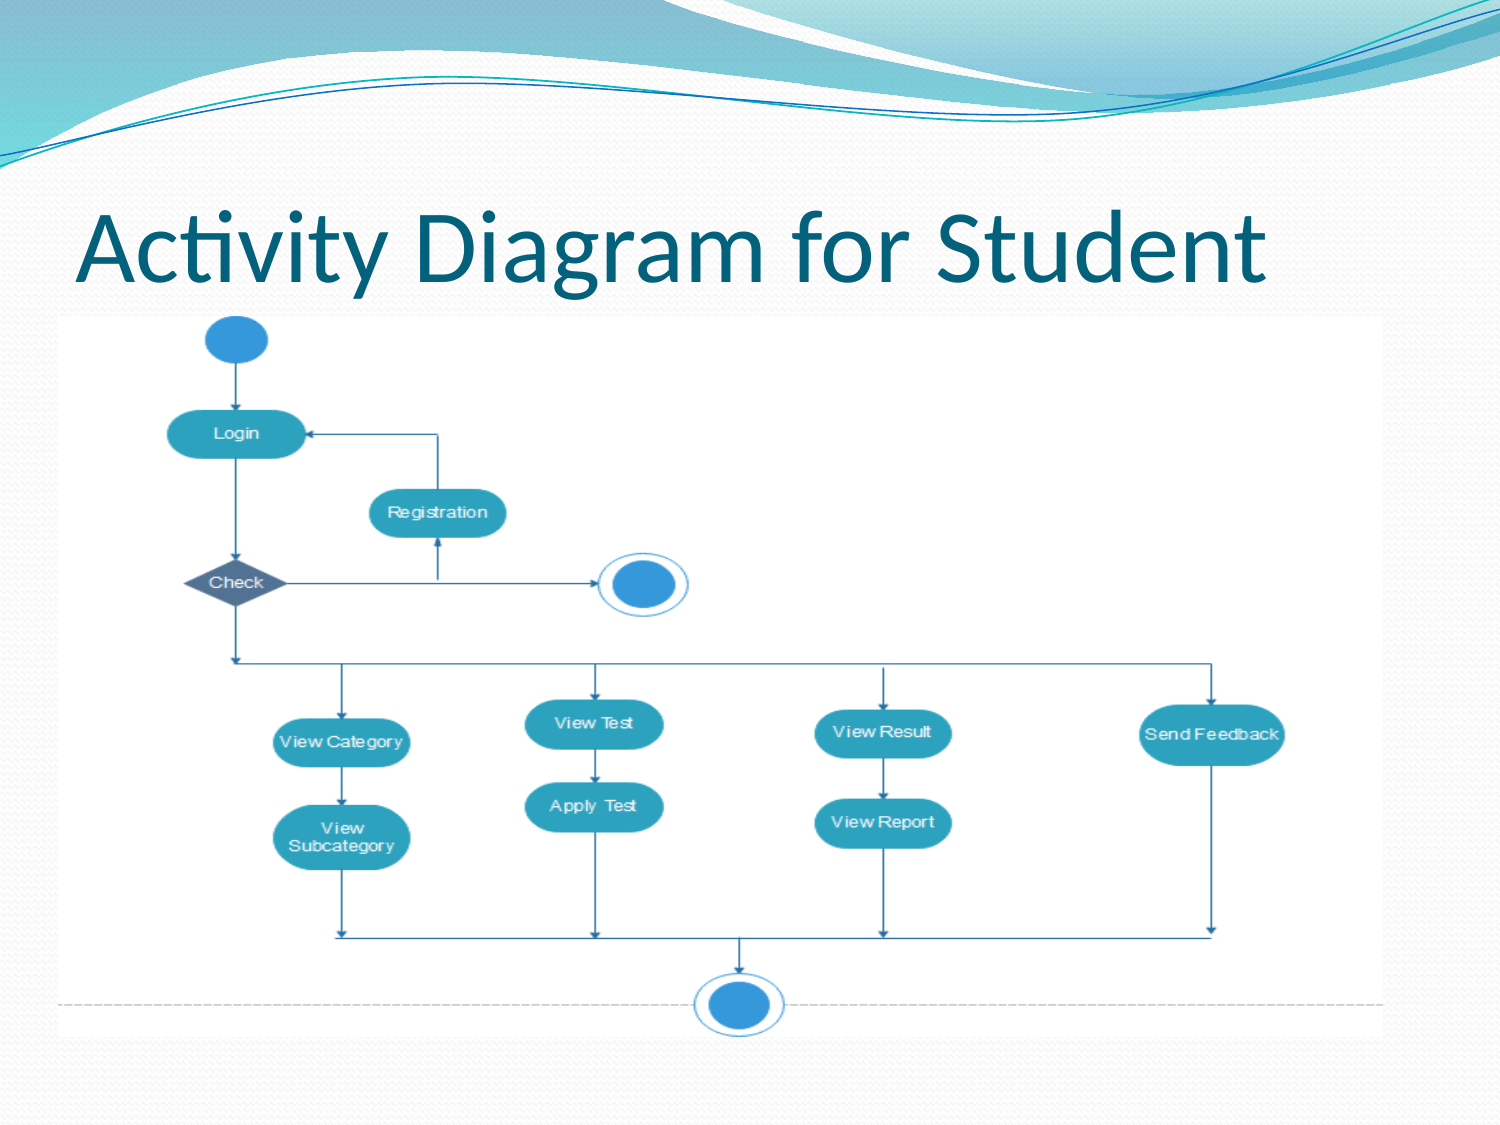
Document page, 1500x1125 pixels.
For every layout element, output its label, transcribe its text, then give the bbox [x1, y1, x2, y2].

title Activity Diagram for Student [75, 115, 1425, 303]
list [58, 316, 1383, 1037]
